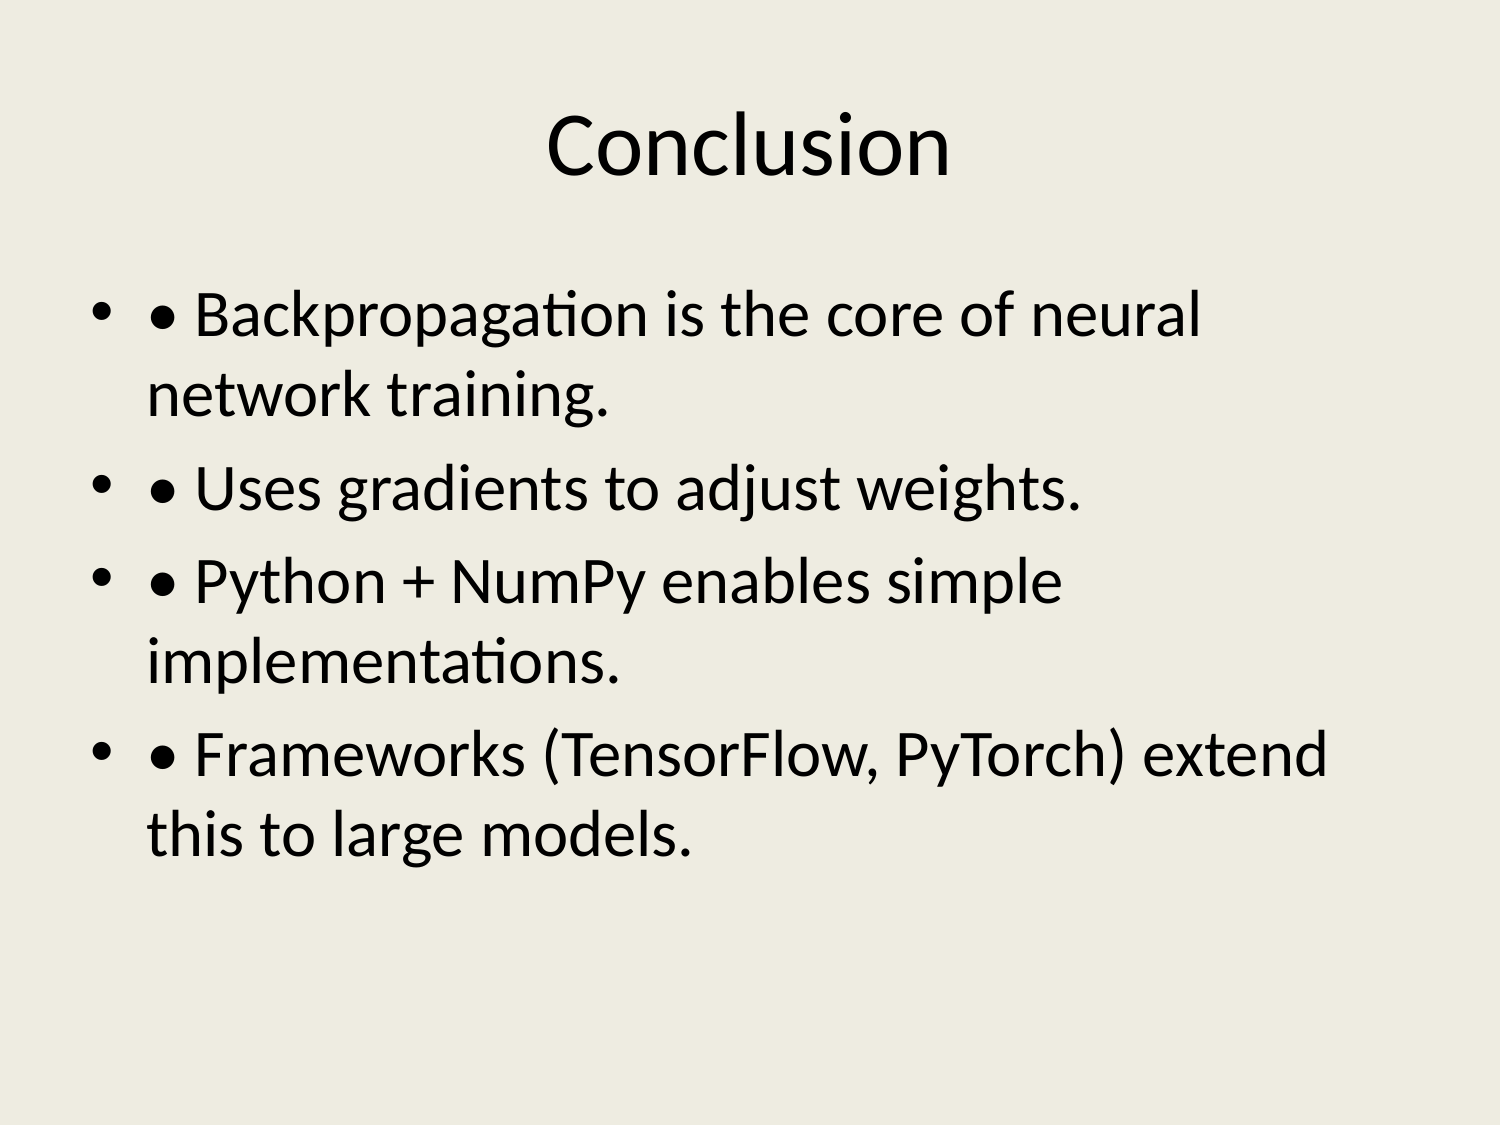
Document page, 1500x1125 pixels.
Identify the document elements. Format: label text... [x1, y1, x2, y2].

title Conclusion [75, 45, 1425, 233]
list • Backpropagation is the core of neural network training. • Uses gradients to adjust weights. • Python + NumPy enables simple implementations. • Frameworks (TensorFlow, PyTorch) extend this to large models. [75, 262, 1425, 1005]
